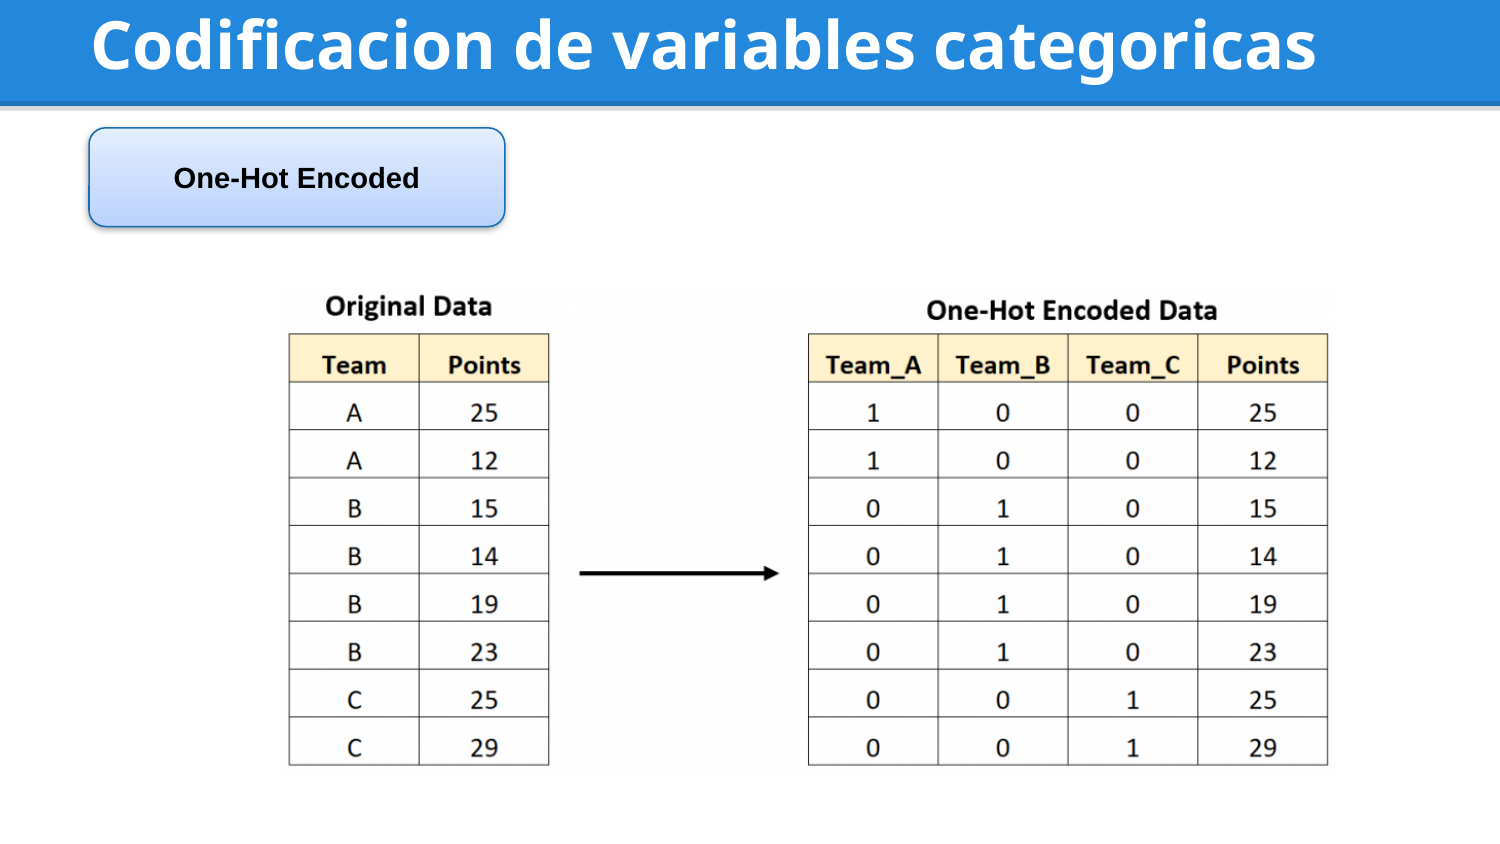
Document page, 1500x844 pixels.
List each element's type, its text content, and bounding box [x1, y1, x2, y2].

picture [282, 284, 1334, 773]
title Codificacion de variables categoricas [75, 33, 1425, 98]
text_box One-Hot Encoded [88, 127, 506, 228]
